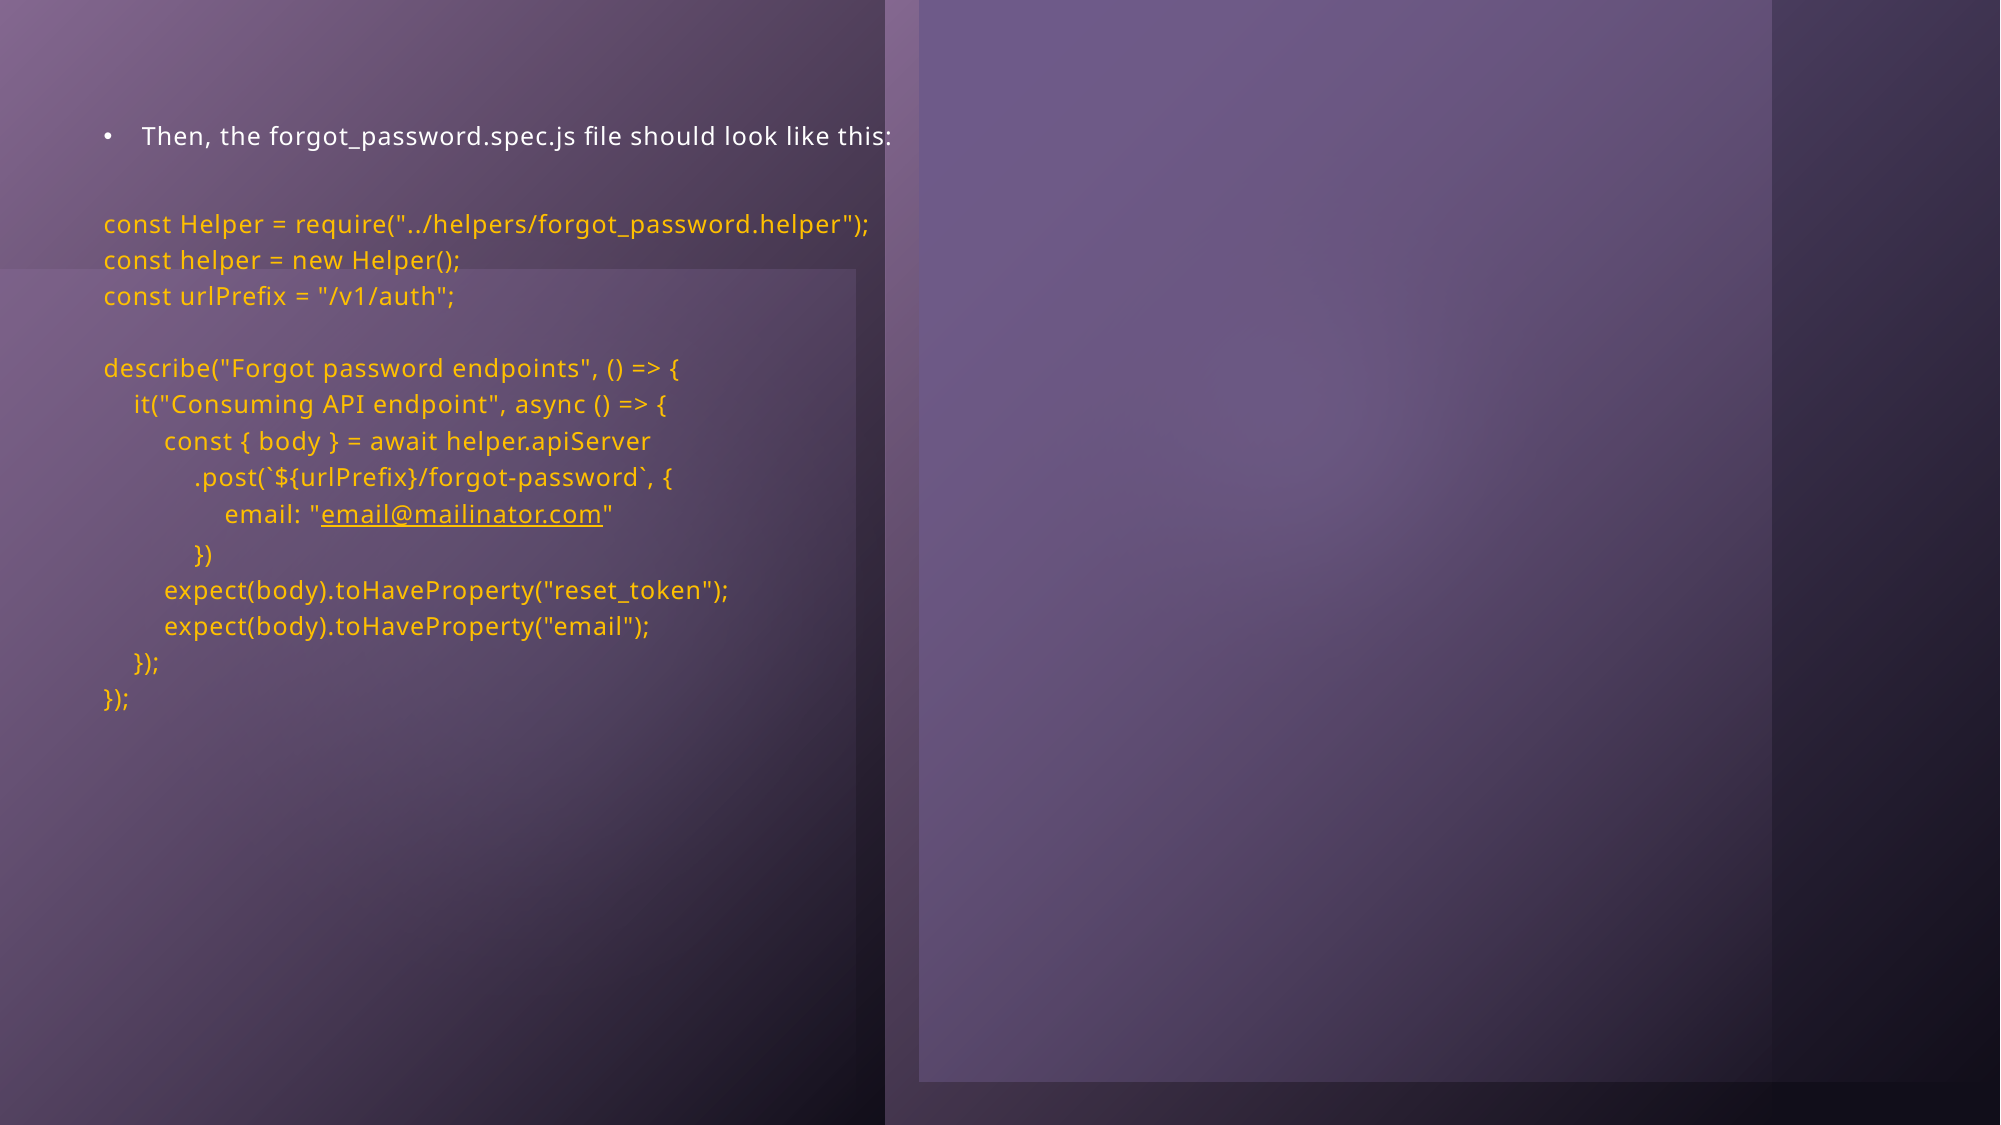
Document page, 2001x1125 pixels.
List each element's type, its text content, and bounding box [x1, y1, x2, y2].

list Then, the forgot_password.spec.js file should look like this: const Helper = require("../helpers/forgot_password.helper"); const helper = new Helper(); const urlPrefix = "/v1/auth"; describe("Forgot password endpoints", () => { it("Consuming API endpoint", async () => { const { body } = await helper.apiServer .post(`${urlPrefix}/forgot-password`, { email: "email@mailinator.com" }) expect(body).toHaveProperty("reset_token"); expect(body).toHaveProperty("email"); }); }); [88, 105, 1910, 726]
